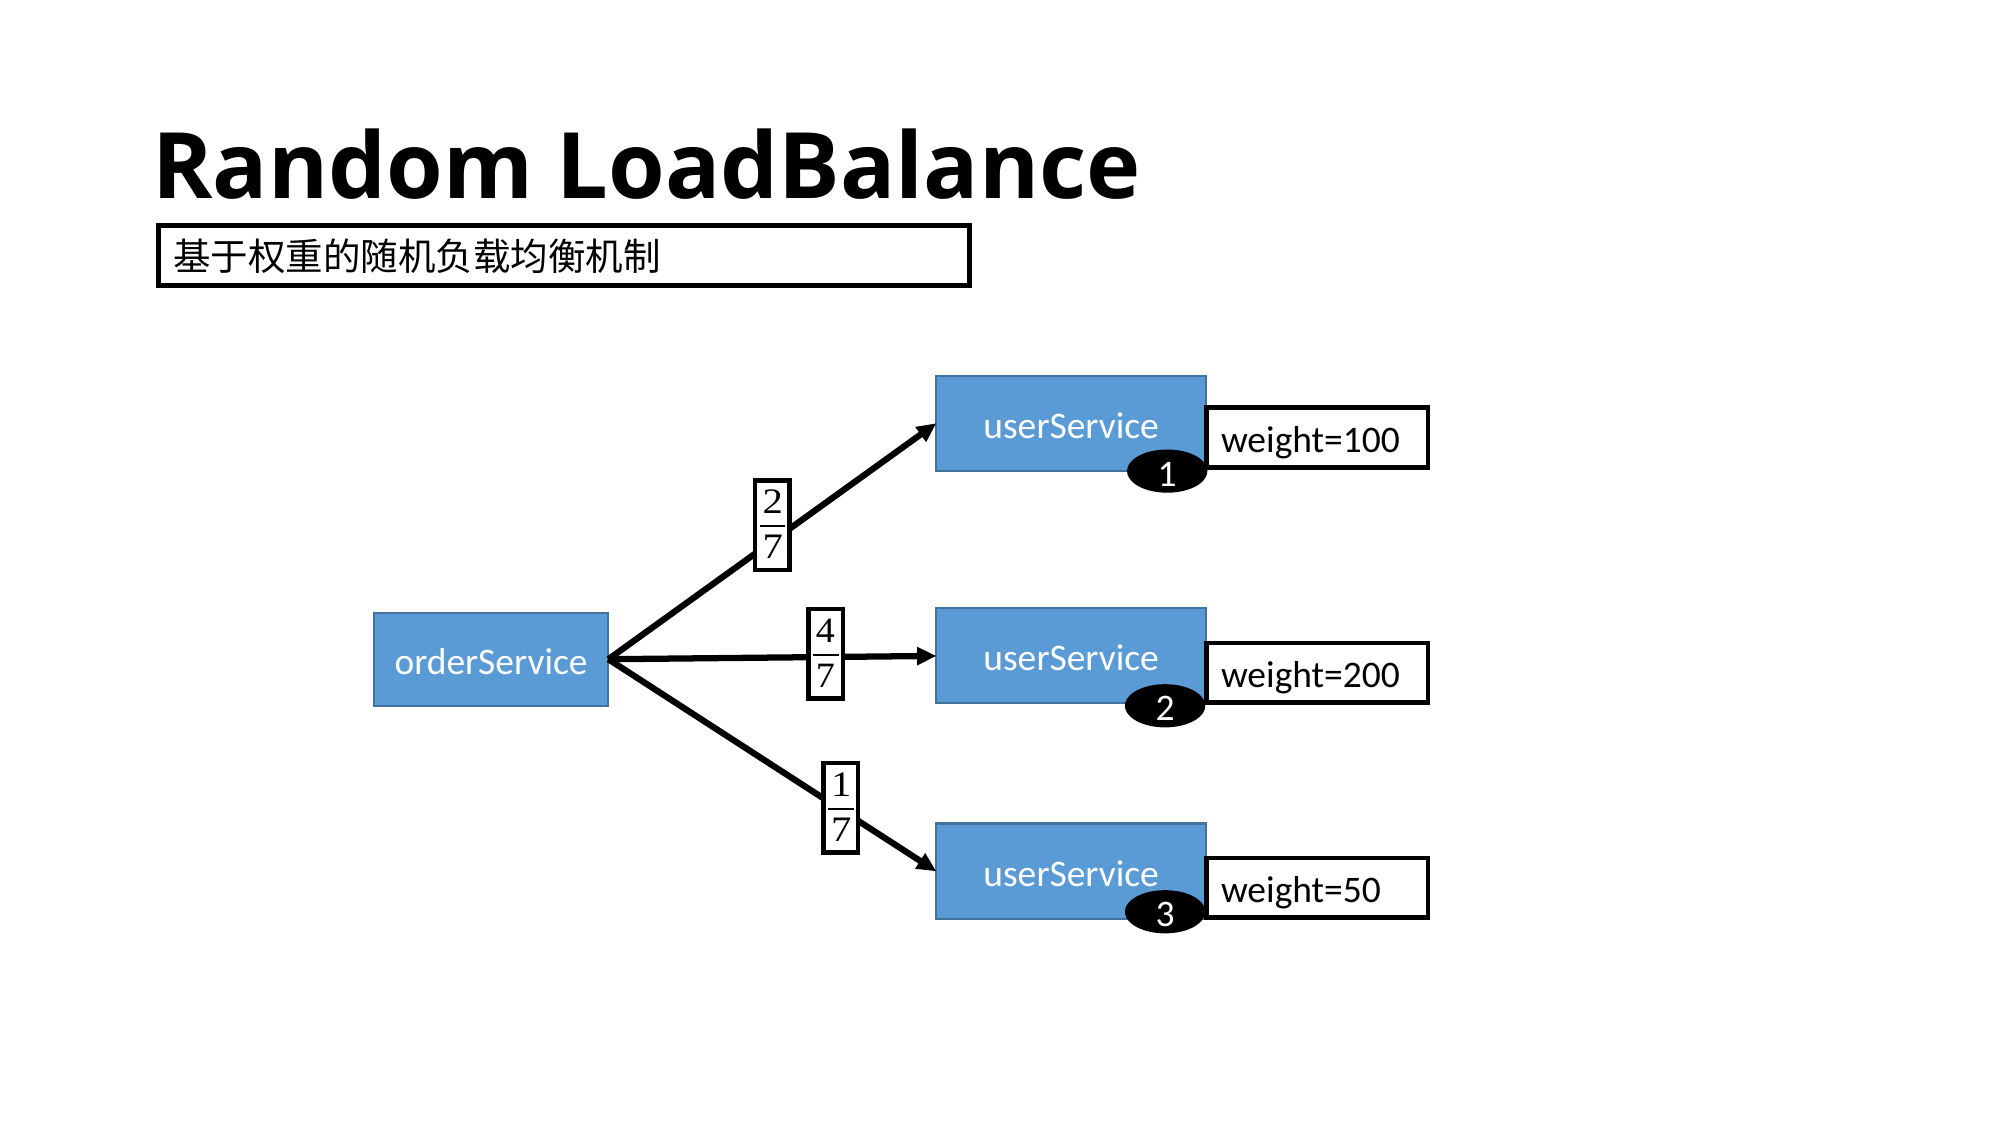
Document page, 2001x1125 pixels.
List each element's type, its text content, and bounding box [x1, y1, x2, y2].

text_box userService [935, 375, 1207, 472]
text_box orderService [373, 612, 608, 707]
text_box userService [936, 607, 1207, 704]
text_box 3 [1124, 890, 1206, 934]
text_box 1 [1127, 449, 1208, 493]
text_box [608, 659, 936, 872]
text_box weight=50 [1205, 857, 1429, 919]
text_box 2 [1124, 684, 1206, 728]
title Random LoadBalance [137, 59, 1863, 278]
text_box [608, 423, 936, 655]
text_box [608, 655, 936, 659]
text_box weight=200 [1205, 642, 1429, 704]
text_box weight=100 [1205, 407, 1429, 468]
text_box userService [935, 822, 1207, 920]
text_box 基于权重的随机负载均衡机制 [157, 225, 971, 286]
